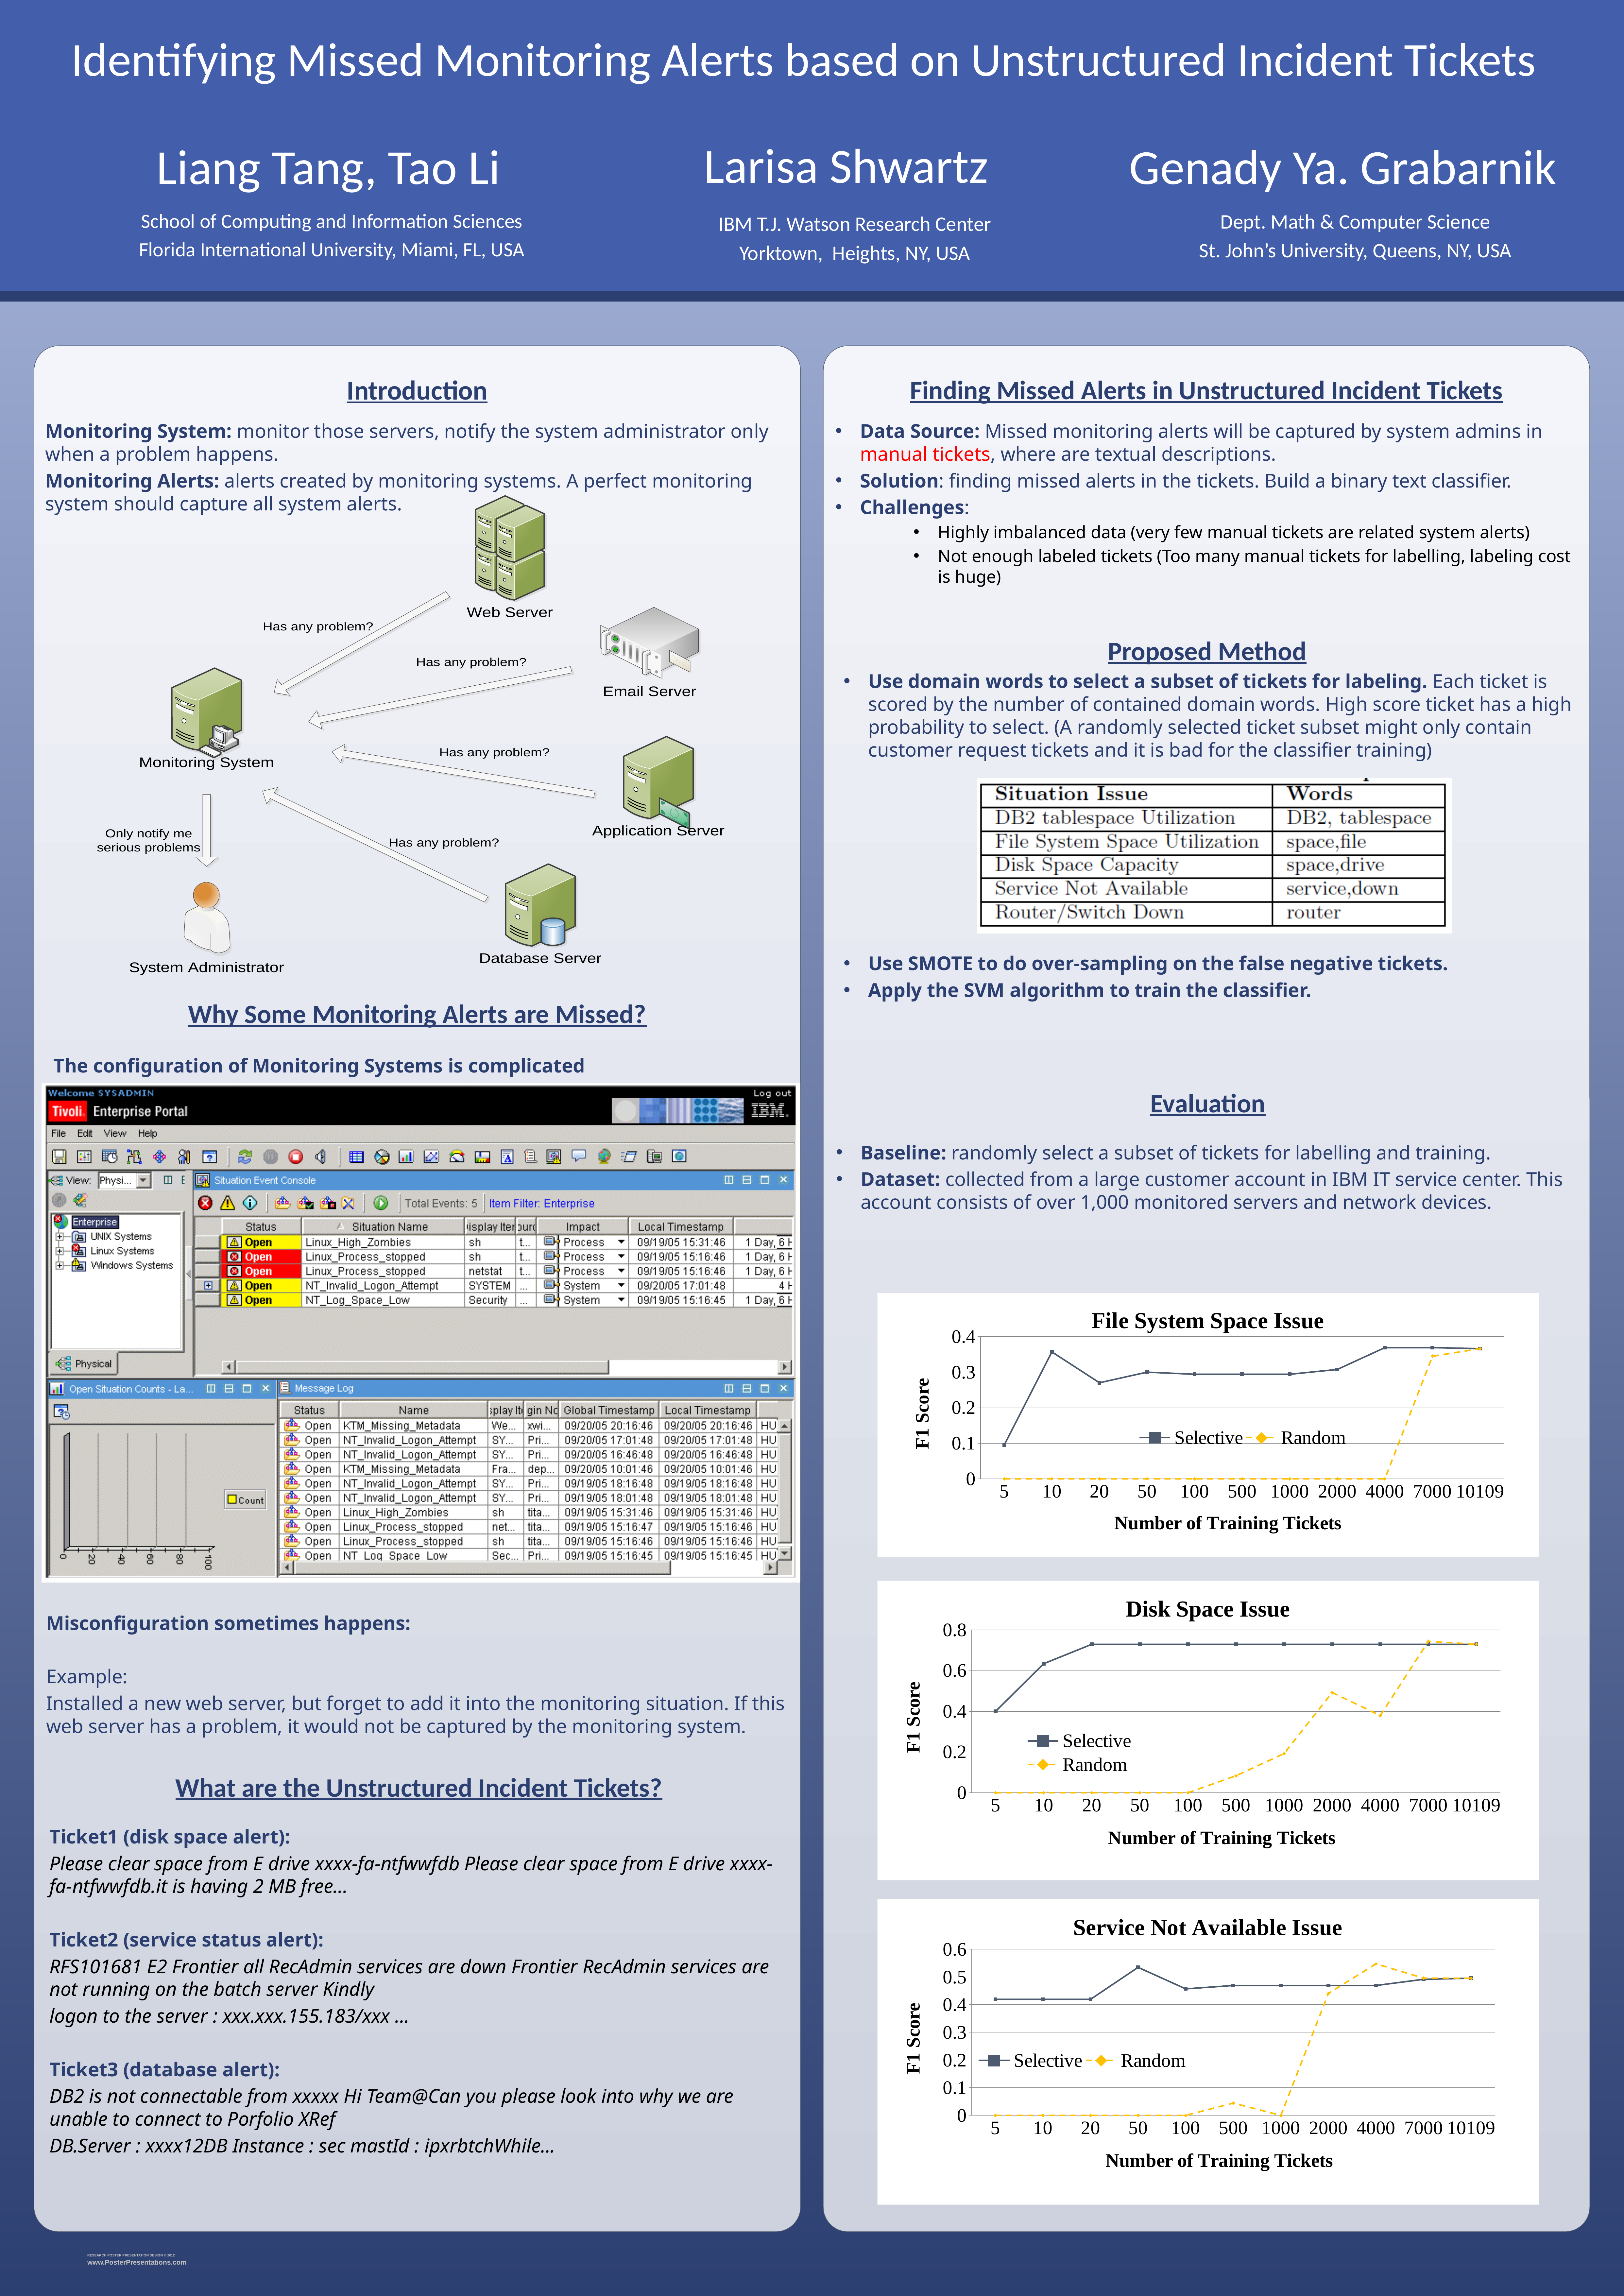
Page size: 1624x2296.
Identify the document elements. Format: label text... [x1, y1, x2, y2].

list School of Computing and Information Sciences Florida International University, Miami, FL, USA [22, 206, 642, 265]
text_box Larisa Shwartz [552, 131, 1141, 199]
chart [877, 1899, 1539, 2205]
picture [42, 1083, 801, 1583]
text_box Ticket1 (disk space alert): Please clear space from E drive xxxx-fa-ntfwwfdb Please clear space from E drive xxxx-fa-ntfwwfdb.it is having 2 MB free... Ticket2 (service status alert): RFS101681 E2 Frontier all RecAdmin services are down Frontier RecAdmin services are not running on the batch server Kindly logon to the server : xxx.xxx.155.183/xxx ... Ticket3 (database alert): DB2 is not connectable from xxxxx Hi Team@Can you please look into why we are unable to connect to Porfolio XRef DB.Server : xxxx12DB Instance : sec mastId : ipxrbtchWhile... [37, 1812, 805, 2168]
list Evaluation [825, 1080, 1591, 1124]
list Finding Missed Alerts in Unstructured Incident Tickets [823, 367, 1590, 407]
list Why Some Monitoring Alerts are Missed? [34, 991, 801, 1034]
list Monitoring System: monitor those servers, notify the system administrator only when a problem happens. Monitoring Alerts: alerts created by monitoring systems. A perfect monitoring system should capture all system alerts. [33, 407, 800, 556]
list Baseline: randomly select a subset of tickets for labelling and training. Dataset: collected from a large customer account in IBM IT service center. This account consists of over 1,000 monitored servers and network devices. [824, 1128, 1591, 1255]
chart [877, 1581, 1539, 1880]
text_box Dept. Math & Computer Science St. John’s University, Queens, NY, USA [1046, 206, 1624, 265]
list Introduction [34, 367, 801, 410]
list Misconfiguration sometimes happens: Example: Installed a new web server, but forget to add it into the monitoring situation. If this web server has a problem, it would not be captured by the monitoring system. [34, 1599, 801, 1791]
picture [977, 778, 1452, 934]
text_box The configuration of Monitoring Systems is complicated [42, 1042, 809, 1088]
text_box Proposed Method [824, 629, 1591, 671]
text_box Use domain words to select a subset of tickets for labeling. Each ticket is scored by the number of contained domain words. High score ticket has a high probability to select. (A randomly selected ticket subset might only contain customer request tickets and it is bad for the classifier training) Use SMOTE to do over-sampling on the false negative tickets. Apply the SVM algorithm to train the classifier. [831, 657, 1598, 1013]
list Data Source: Missed monitoring alerts will be captured by system admins in manual tickets, where are textual descriptions. Solution: finding missed alerts in the tickets. Build a binary text classifier. Challenges: Highly imbalanced data (very few manual tickets are related system alerts) Not enough labeled tickets (Too many manual tickets for labelling, labeling cost is huge) [823, 407, 1590, 603]
list Liang Tang, Tao Li [34, 133, 623, 201]
text_box Genady Ya. Grabarnik [1049, 133, 1624, 201]
list Identifying Missed Monitoring Alerts based on Unstructured Incident Tickets [49, 26, 1560, 122]
chart [877, 1293, 1539, 1557]
text_box What are the Unstructured Incident Tickets? [36, 1765, 802, 1807]
picture [95, 494, 728, 980]
text_box IBM T.J. Watson Research Center Yorktown, Heights, NY, USA [545, 208, 1165, 267]
